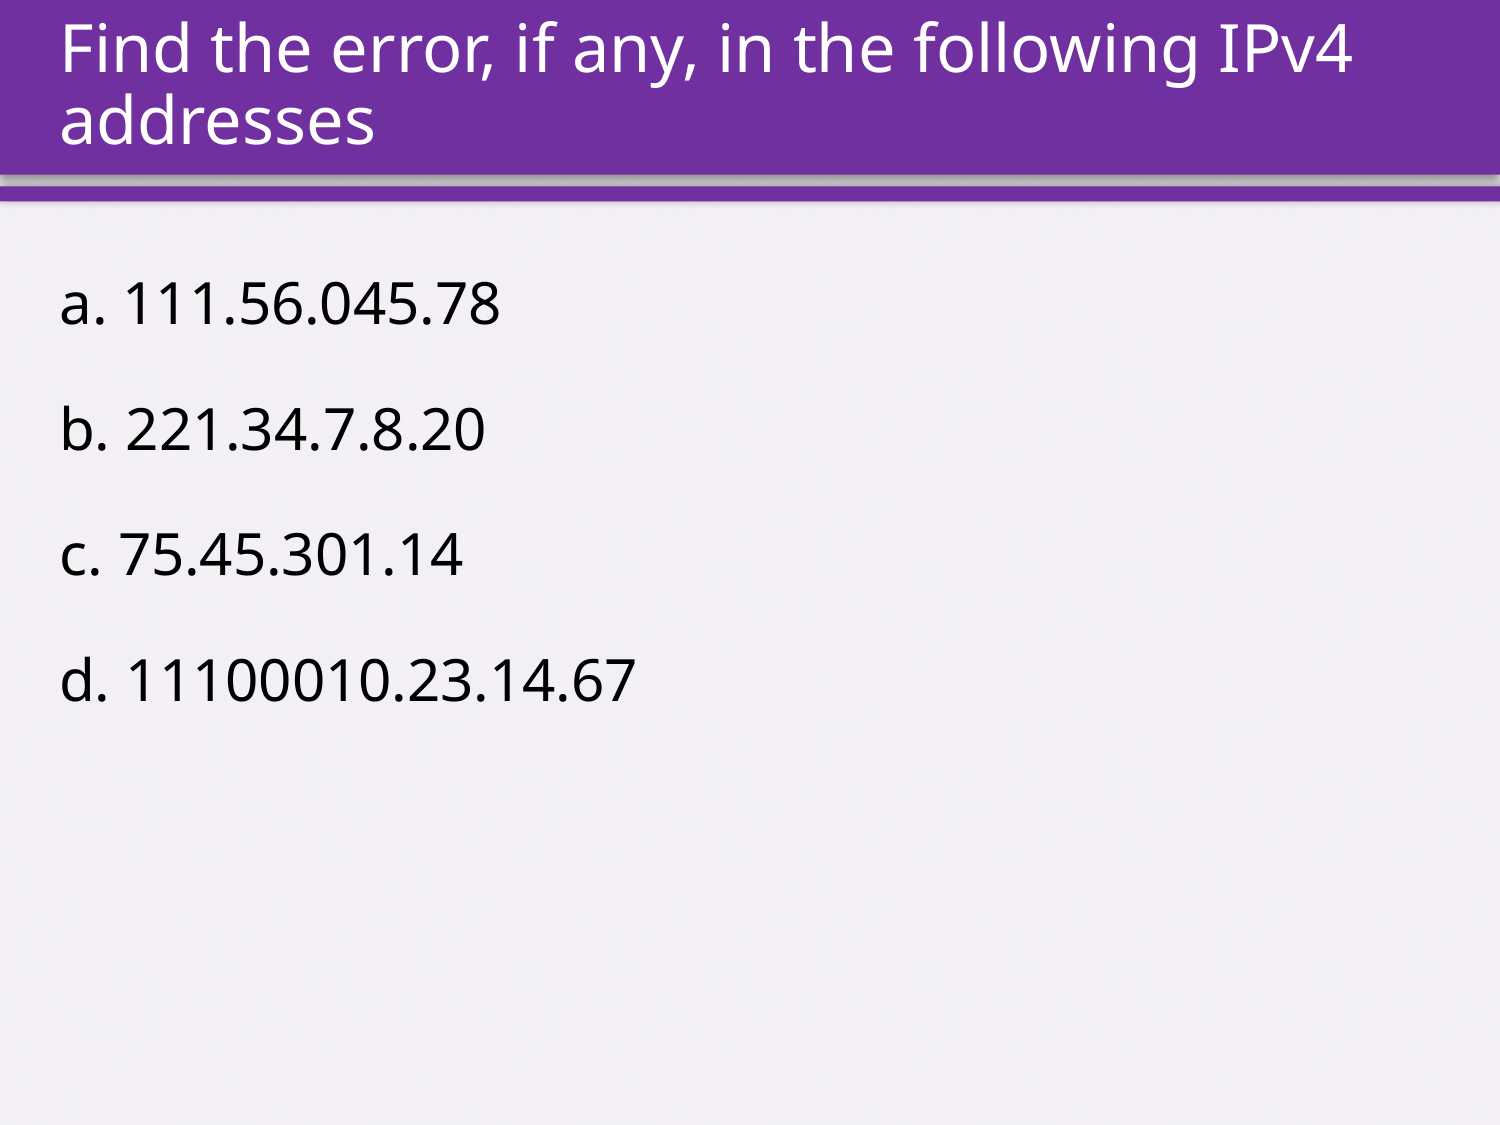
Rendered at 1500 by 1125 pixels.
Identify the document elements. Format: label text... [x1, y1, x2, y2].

title Find the error, if any, in the following IPv4 addresses [44, 0, 1464, 175]
list a. 111.56.045.78 b. 221.34.7.8.20 c. 75.45.301.14 d. 11100010.23.14.67 [44, 223, 1464, 1043]
